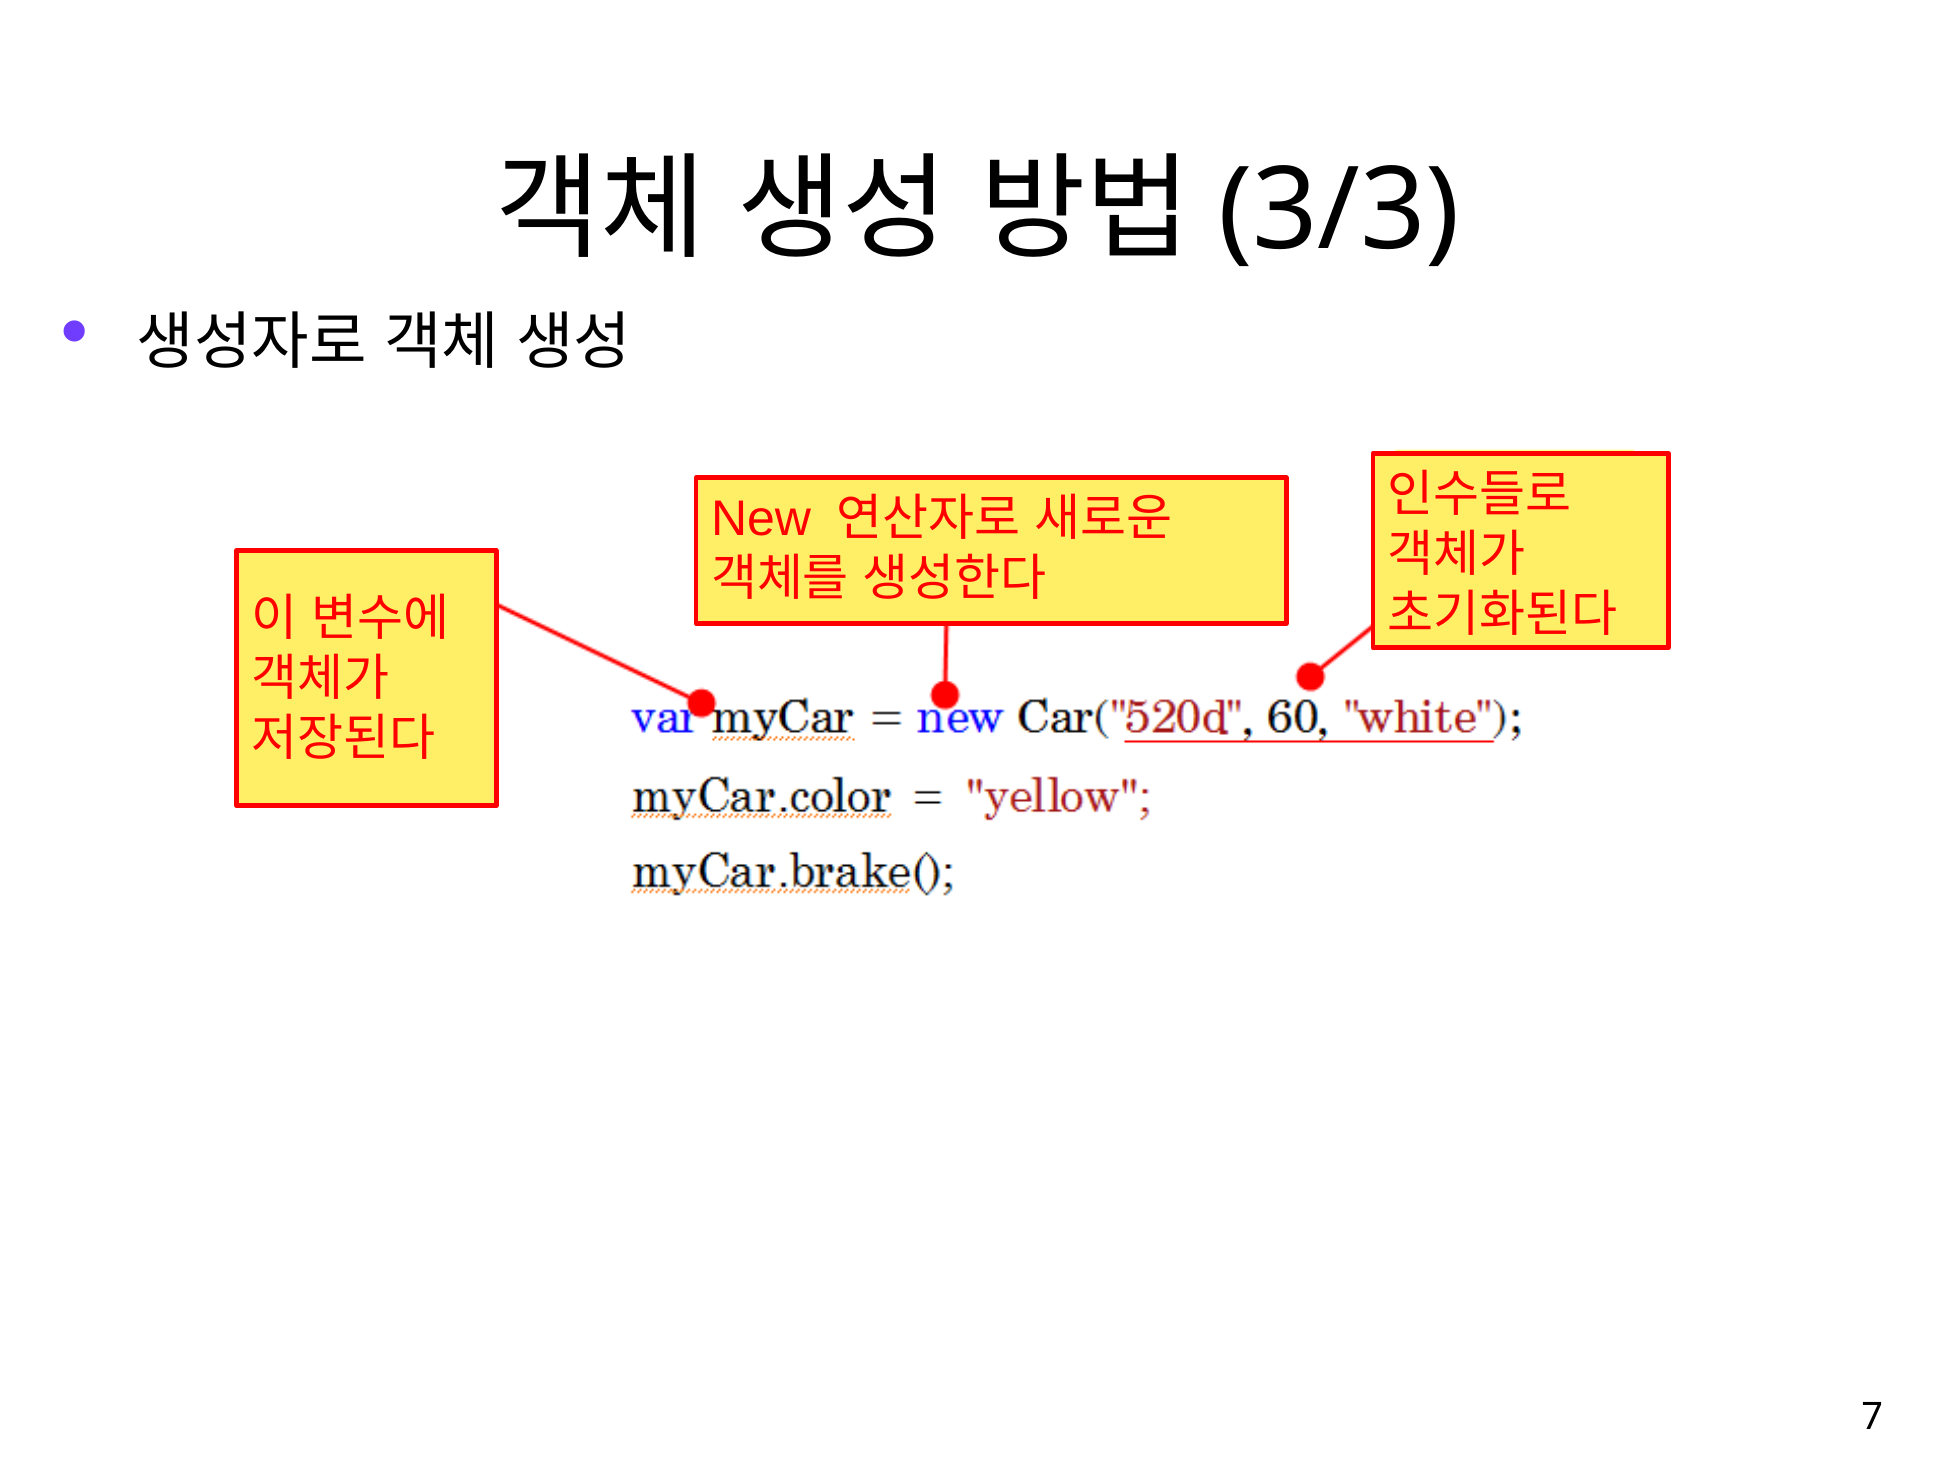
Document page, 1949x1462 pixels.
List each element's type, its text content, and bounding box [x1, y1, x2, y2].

text_box 객체 생성 방법(3/3) [181, 116, 1774, 280]
slide_number 7 [1496, 1372, 1899, 1462]
picture [236, 433, 1669, 926]
list 생성자로 객체 생성 [48, 293, 1897, 1352]
